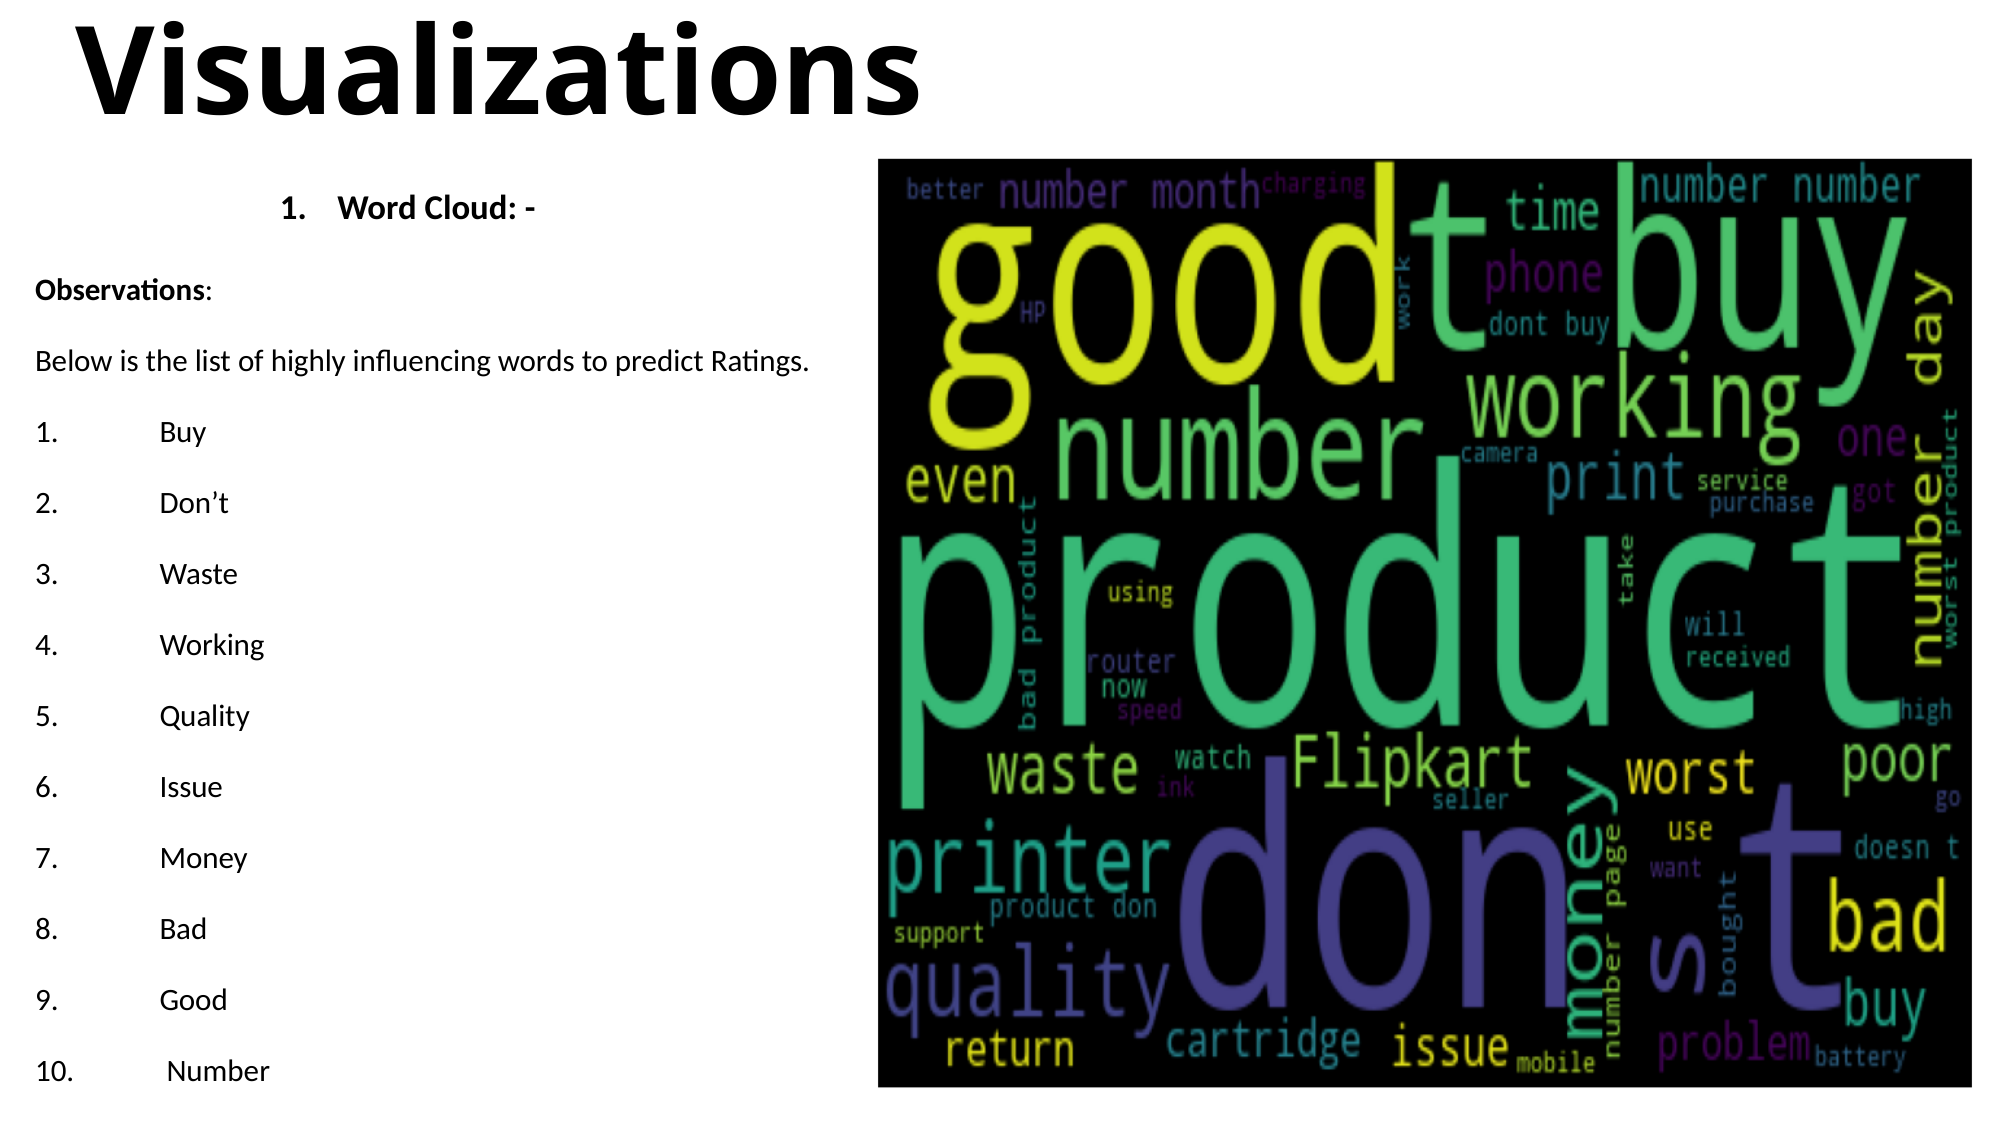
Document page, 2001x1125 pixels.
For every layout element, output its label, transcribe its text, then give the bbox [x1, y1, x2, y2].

subtitle Word Cloud: - [251, 173, 578, 234]
text_box Observations: Below is the list of highly influencing words to predict Ratings. 1. Buy 2. Don’t 3. Waste 4. Working 5. Quality 6. Issue 7. Money 8. Bad 9. Good 10. Number [20, 259, 869, 1101]
picture [869, 148, 1980, 1101]
title Visualizations [0, 0, 1000, 149]
